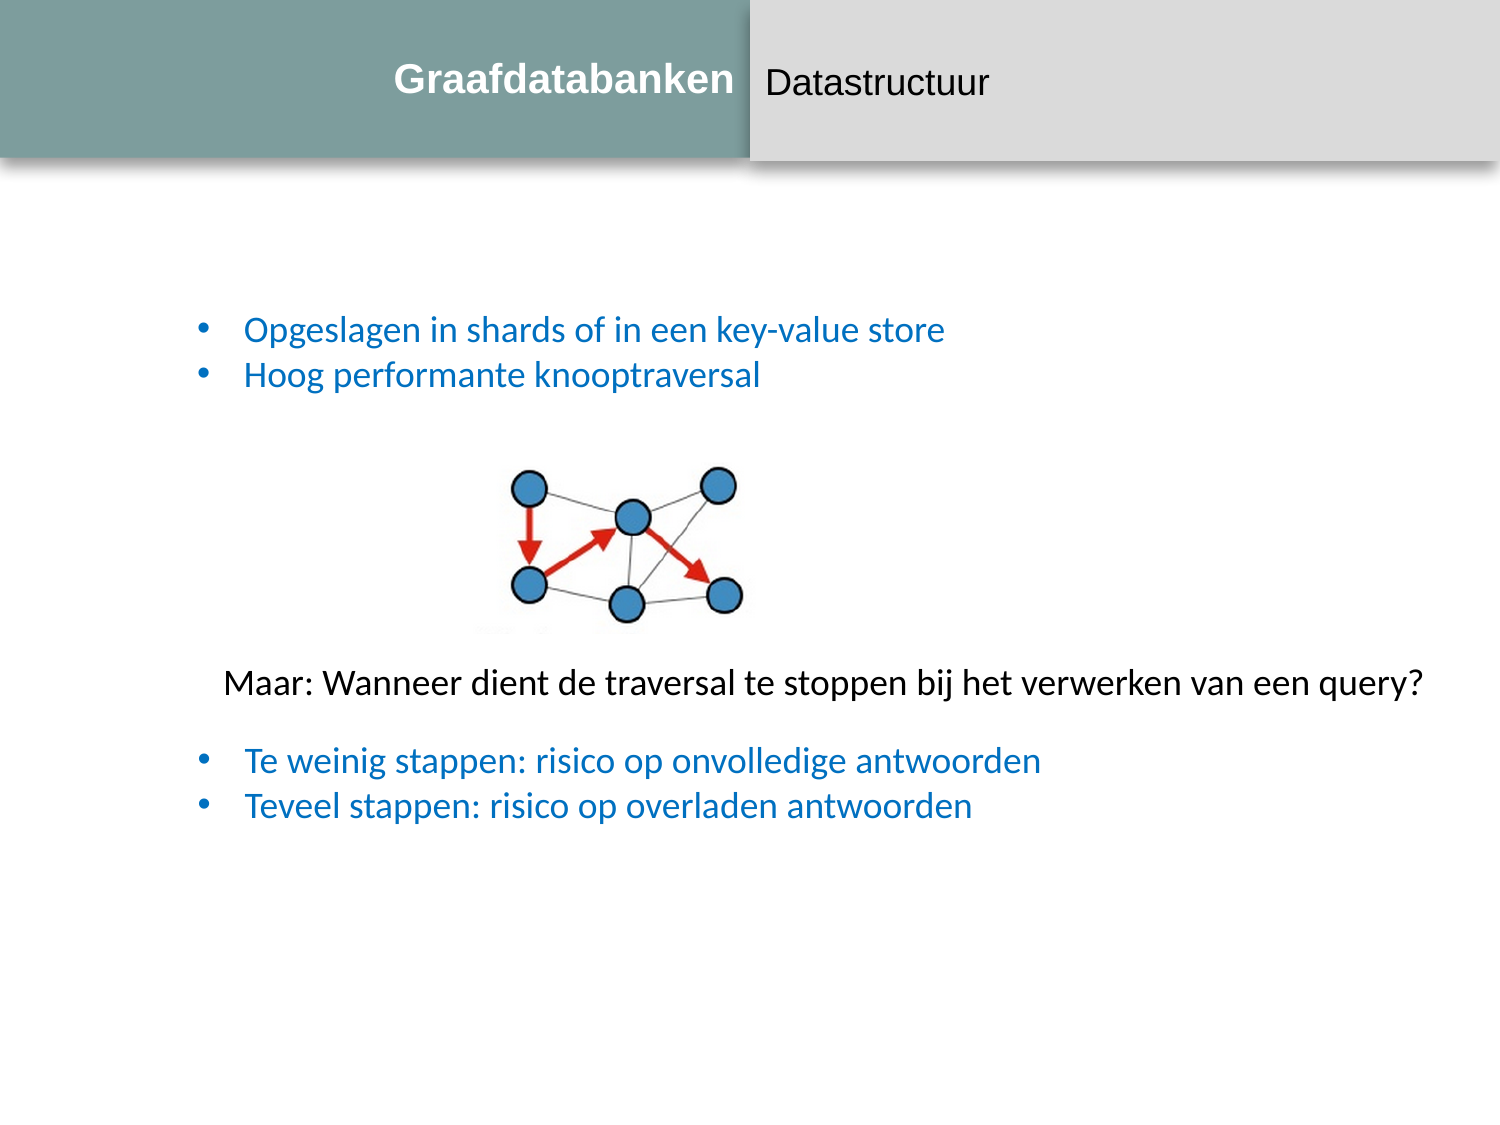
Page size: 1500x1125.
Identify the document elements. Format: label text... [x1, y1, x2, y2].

text_box Maar: Wanneer dient de traversal te stoppen bij het verwerken van een query? [208, 650, 1442, 711]
title Graafdatabanken [0, 0, 750, 158]
picture [450, 462, 782, 634]
text_box Te weinig stappen: risico op onvolledige antwoorden Teveel stappen: risico op overladen antwoorden [182, 728, 1058, 833]
list Datastructuur [750, 0, 1500, 161]
text_box Opgeslagen in shards of in een key-value store Hoog performante knooptraversal [182, 297, 962, 403]
